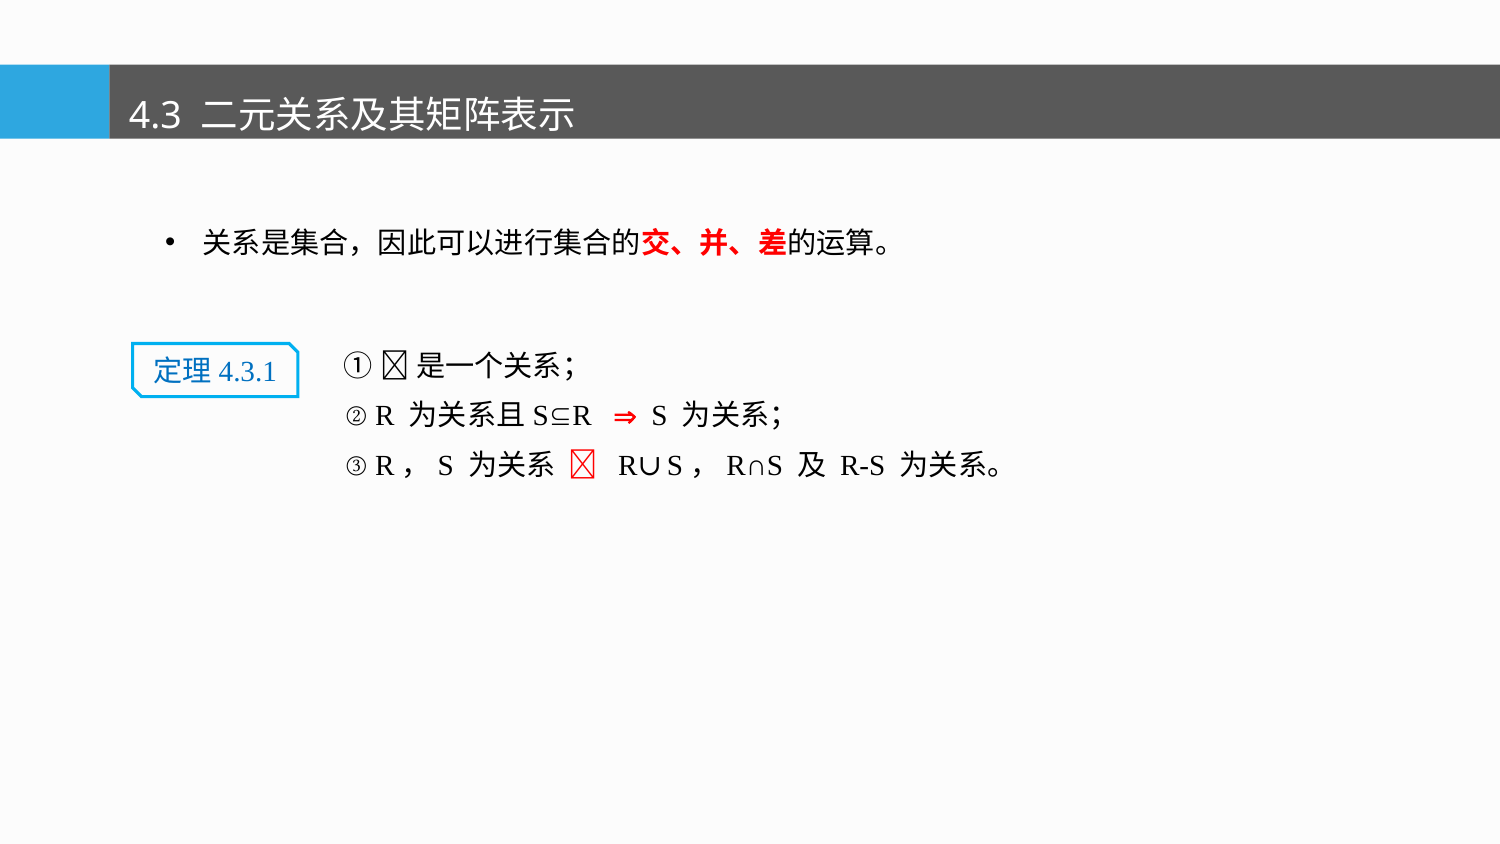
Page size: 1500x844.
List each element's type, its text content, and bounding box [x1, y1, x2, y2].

text_box 关系是集合，因此可以进行集合的交、并、差的运算。 [150, 199, 1383, 267]
text_box [600, 64, 1500, 140]
text_box ① 是一个关系； ② R 为关系且SR  S 为关系； ③ R，S 为关系  R∪S，R∩S 及 R-S 为关系。 [316, 339, 1067, 489]
text_box 4.3 二元关系及其矩阵表示 [114, 52, 600, 144]
text_box [0, 64, 108, 140]
text_box [277, 209, 1157, 330]
text_box [108, 64, 114, 140]
text_box 定理4.3.1 [131, 342, 299, 398]
